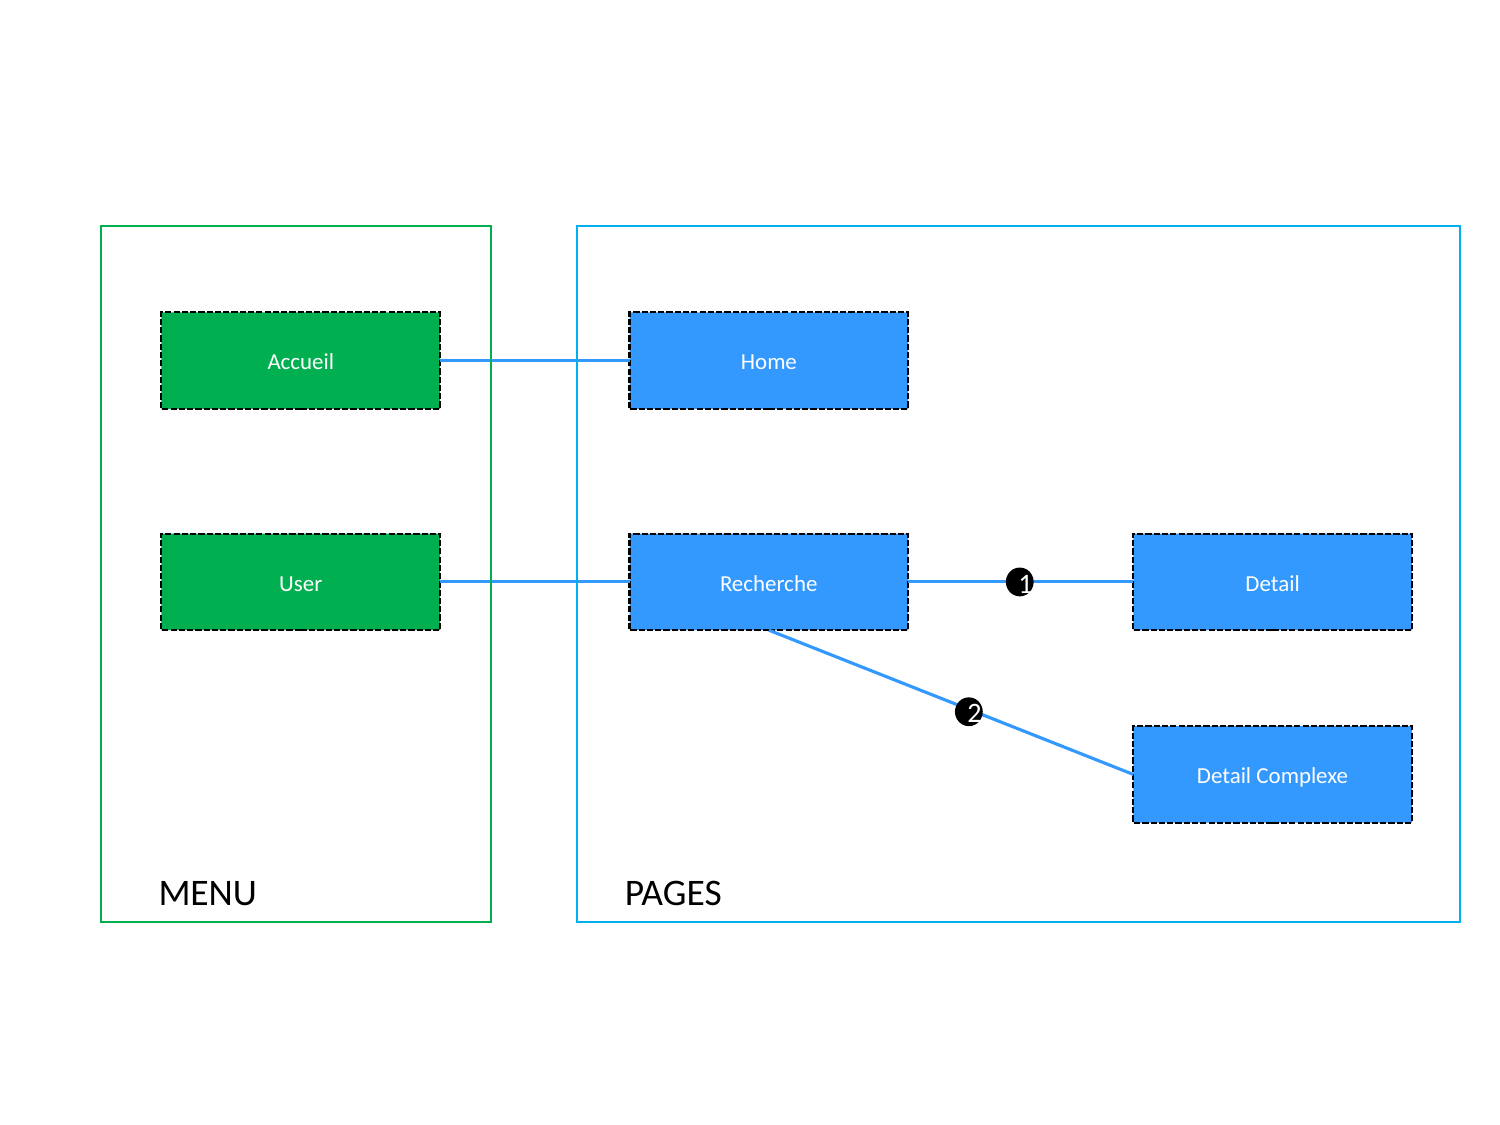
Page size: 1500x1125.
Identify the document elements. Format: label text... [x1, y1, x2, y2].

text_box [576, 225, 1461, 923]
text_box MENU [143, 860, 392, 920]
text_box [100, 225, 492, 923]
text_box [768, 630, 1134, 775]
text_box PAGES [610, 860, 858, 920]
